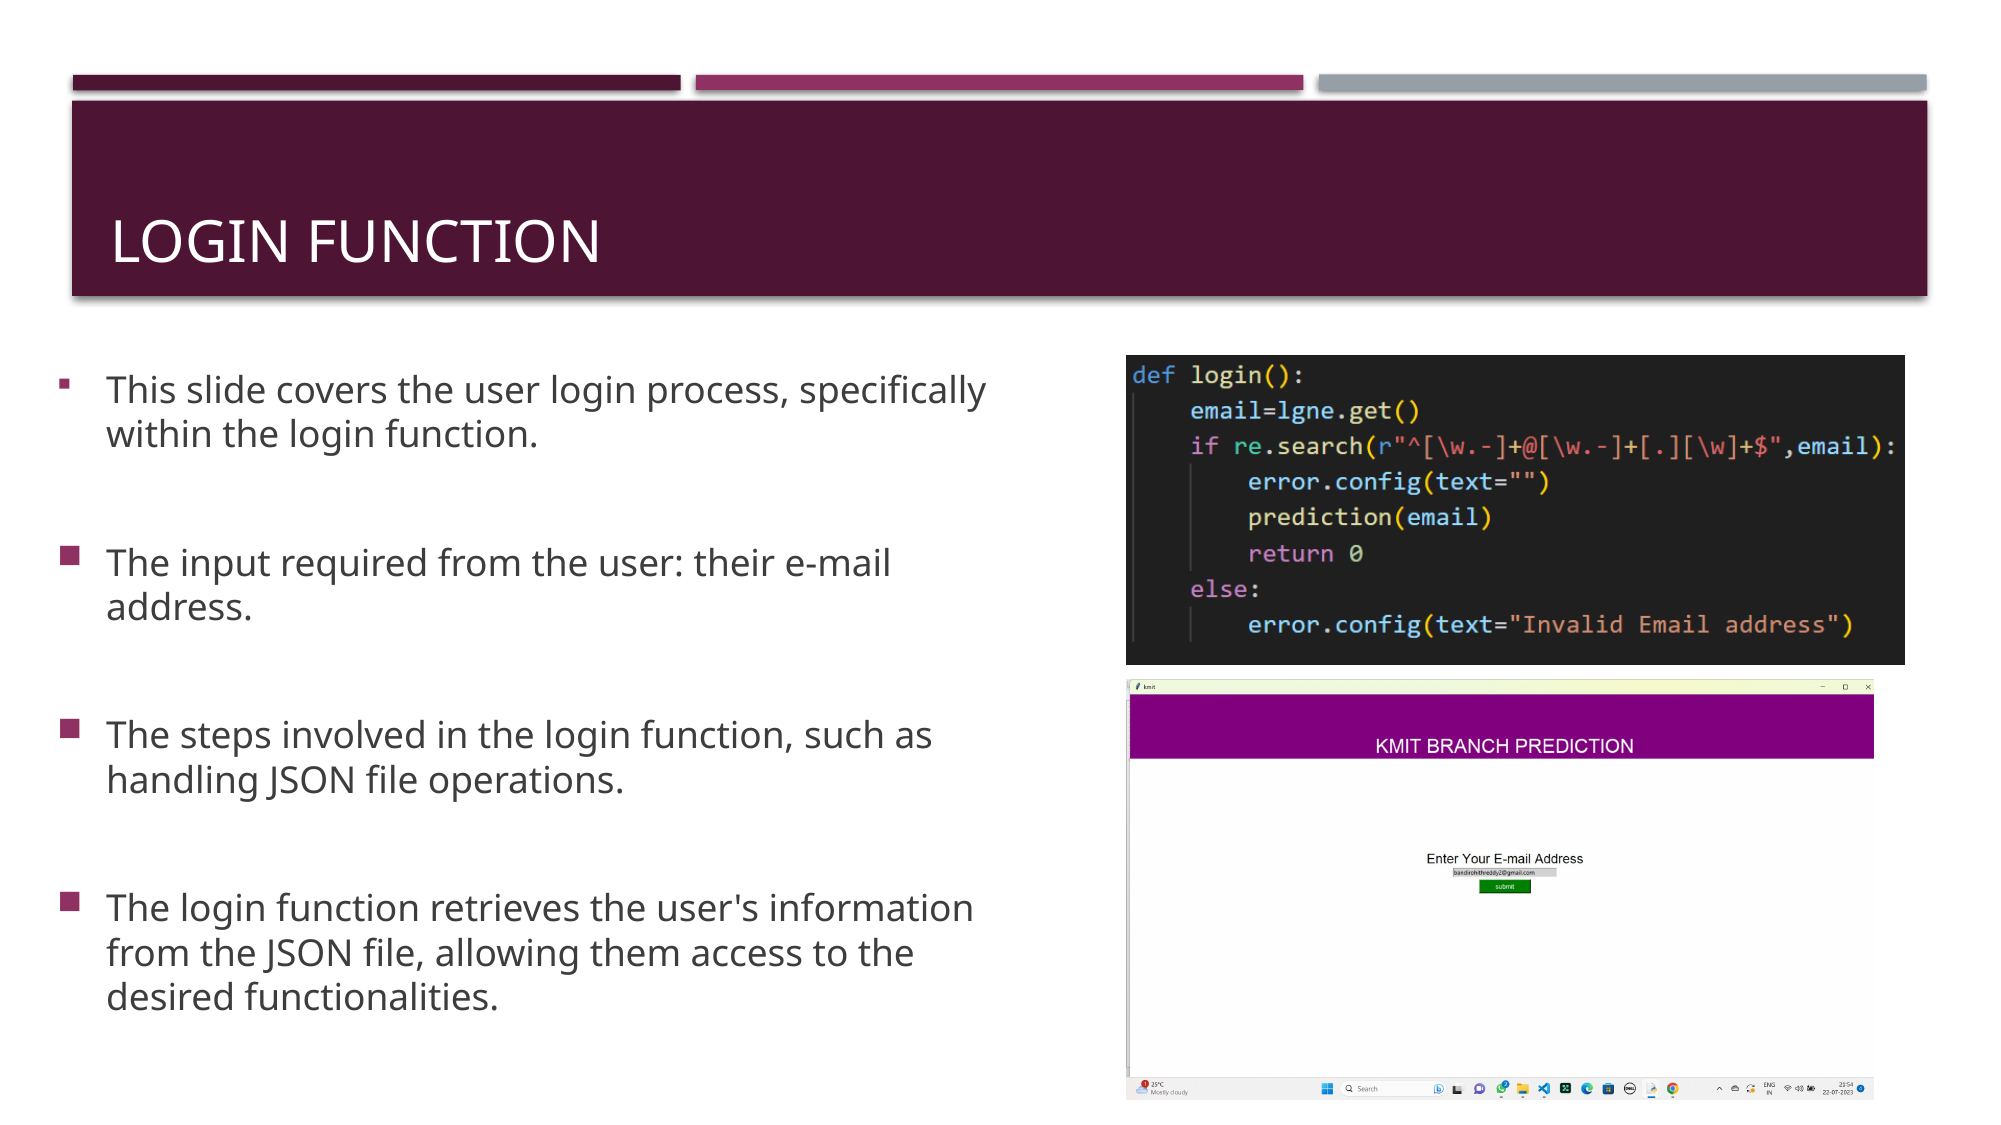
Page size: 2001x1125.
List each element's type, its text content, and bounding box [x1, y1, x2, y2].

picture [1125, 679, 1874, 1101]
picture [1125, 354, 1906, 666]
title LOGIN FUNCTION [95, 115, 1905, 282]
list This slide covers the user login process, specifically within the login function. The input required from the user: their e-mail address. The steps involved in the login function, such as handling JSON file operations. The login function retrieves the user's information from the JSON file, allowing them access to the desired functionalities. [41, 355, 1060, 1029]
